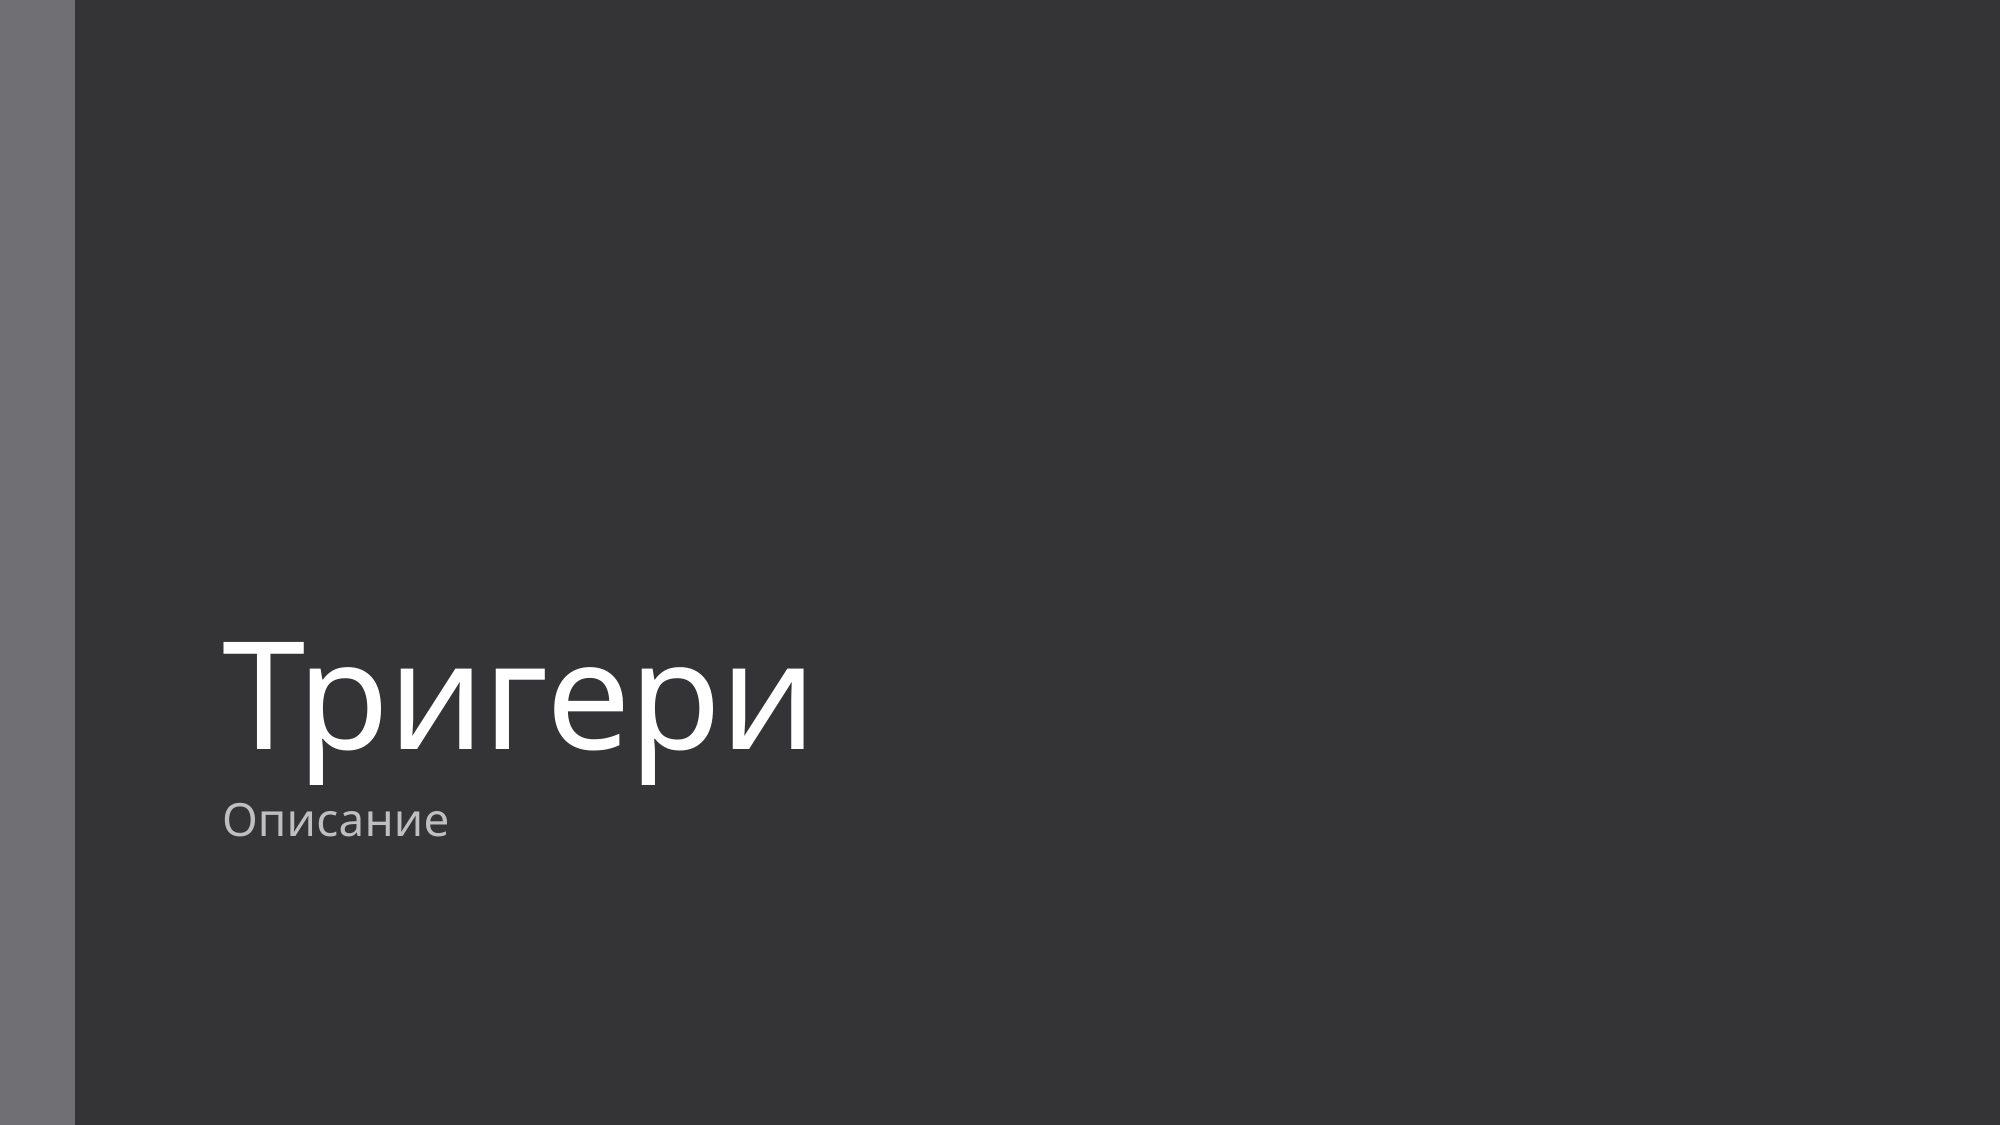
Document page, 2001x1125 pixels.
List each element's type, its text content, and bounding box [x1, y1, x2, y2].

subtitle Описание [206, 787, 1752, 1065]
title Тригери [206, 124, 1752, 787]
